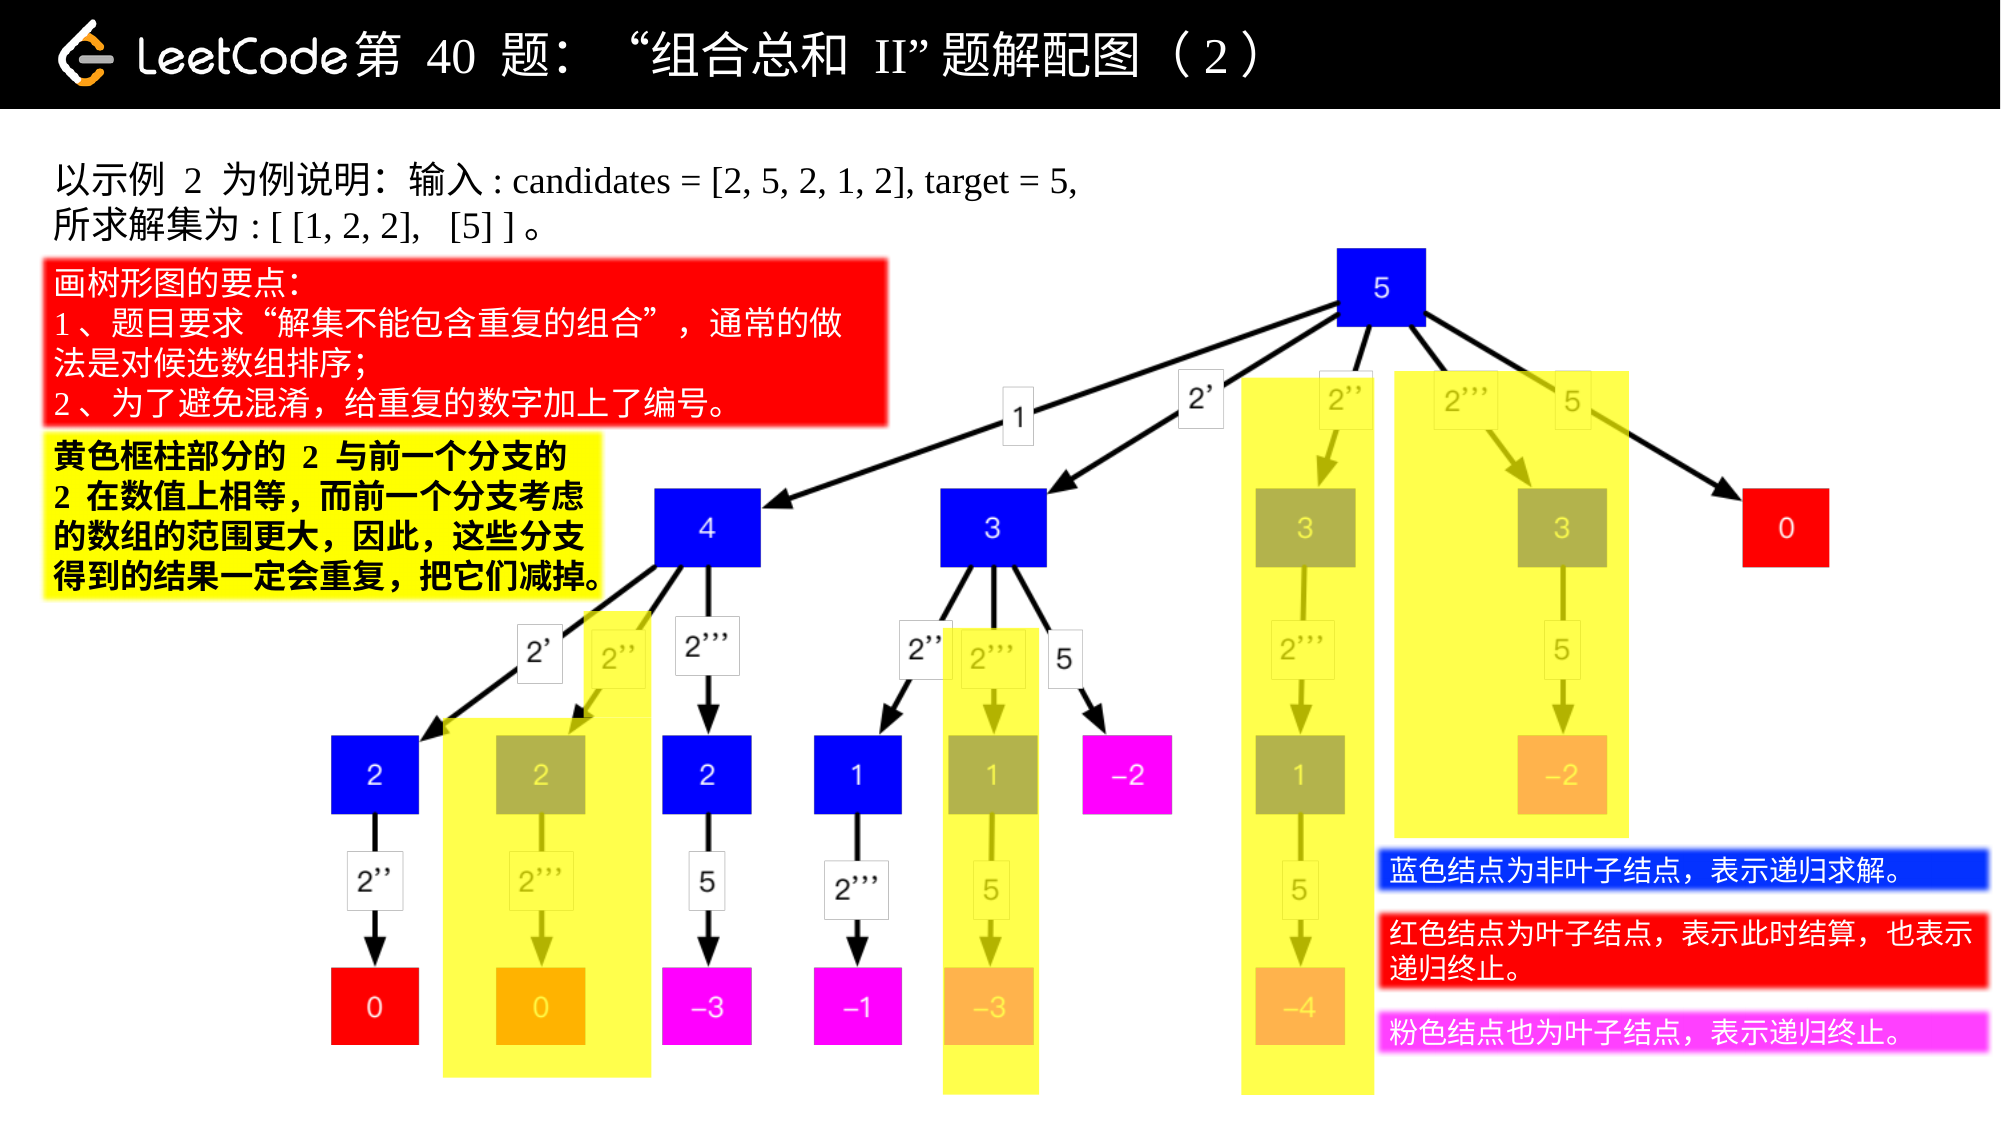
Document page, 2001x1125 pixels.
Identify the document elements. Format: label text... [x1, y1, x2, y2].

text_box 粉色结点也为叶子结点，表示递归终止。 [1384, 1017, 1984, 1048]
picture [330, 247, 1830, 1045]
text_box 第 40 题：“组合总和 II”题解配图（2） [338, 16, 1306, 92]
text_box [1240, 1045, 1375, 1096]
picture [57, 14, 347, 100]
text_box 画树形图的要点： 1、题目要求“解集不能包含重复的组合”，通常的做法是对候选数组排序； 2、为了避免混淆，给重复的数字加上了编号。 [47, 263, 330, 423]
text_box 红色结点为叶子结点，表示此时结算，也表示递归终止。 [1830, 918, 1984, 985]
text_box [942, 1045, 1040, 1096]
text_box 以示例 2 为例说明：输入: candidates = [2, 5, 2, 1, 2], target = 5, 所求解集为: [ [1, 2, 2], [5] ]。 [39, 148, 1182, 254]
text_box 蓝色结点为非叶子结点，表示递归求解。 [1830, 854, 1984, 886]
text_box 黄色框柱部分的 2 与前一个分支的 2 在数值上相等，而前一个分支考虑的数组的范围更大，因此，这些分支得到的结果一定会重复，把它们减掉。 [47, 436, 330, 595]
text_box [442, 1045, 653, 1079]
